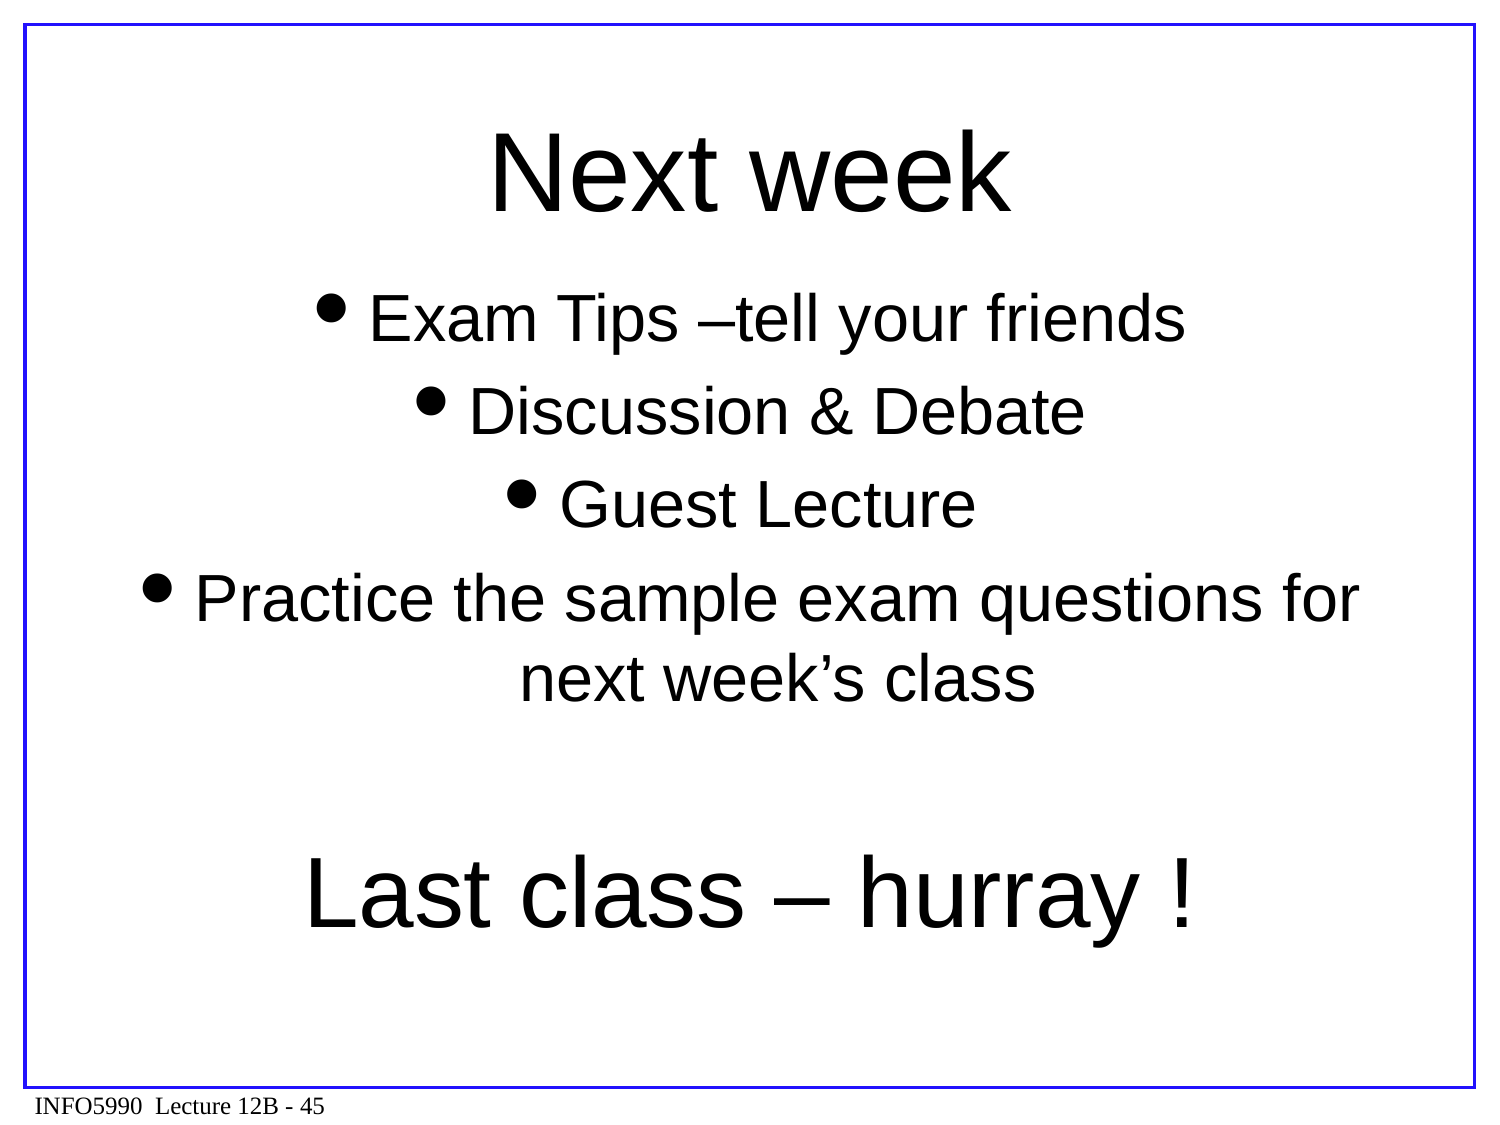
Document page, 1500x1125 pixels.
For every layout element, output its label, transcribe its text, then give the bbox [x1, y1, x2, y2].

list Exam Tips –tell your friends Discussion & Debate Guest Lecture Practice the sample exam questions for next week’s class Last class – hurray ! [111, 266, 1388, 1001]
title Next week [111, 113, 1388, 221]
